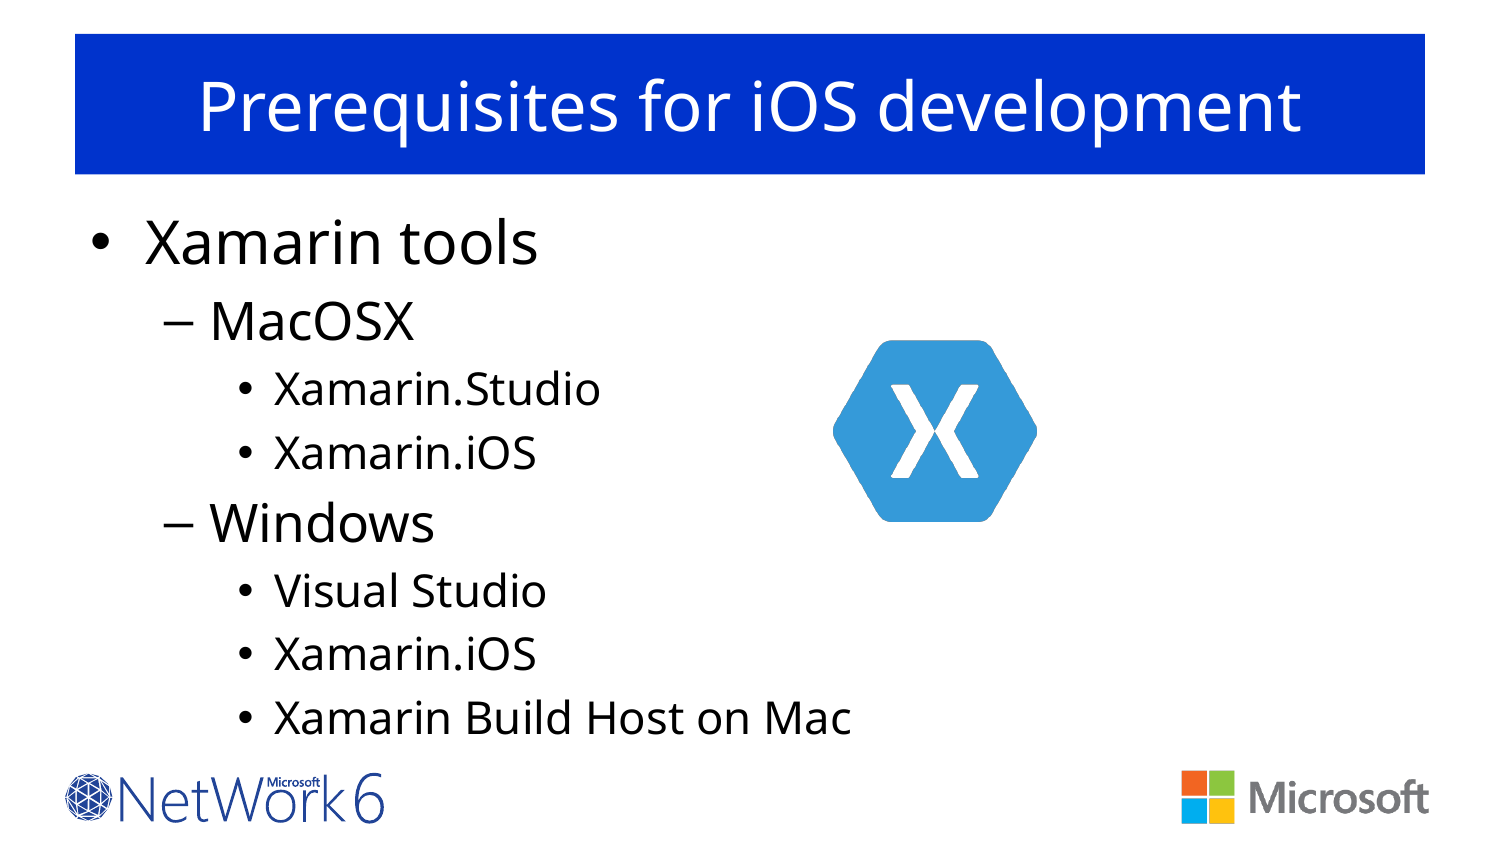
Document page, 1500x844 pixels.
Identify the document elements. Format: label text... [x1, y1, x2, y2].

picture [1175, 764, 1435, 824]
title Prerequisites for iOS development [75, 33, 1425, 175]
list Xamarin tools MacOSX Xamarin.Studio Xamarin.iOS Windows Visual Studio Xamarin.iOS Xamarin Build Host on Mac [75, 196, 1425, 754]
picture [769, 267, 1096, 594]
